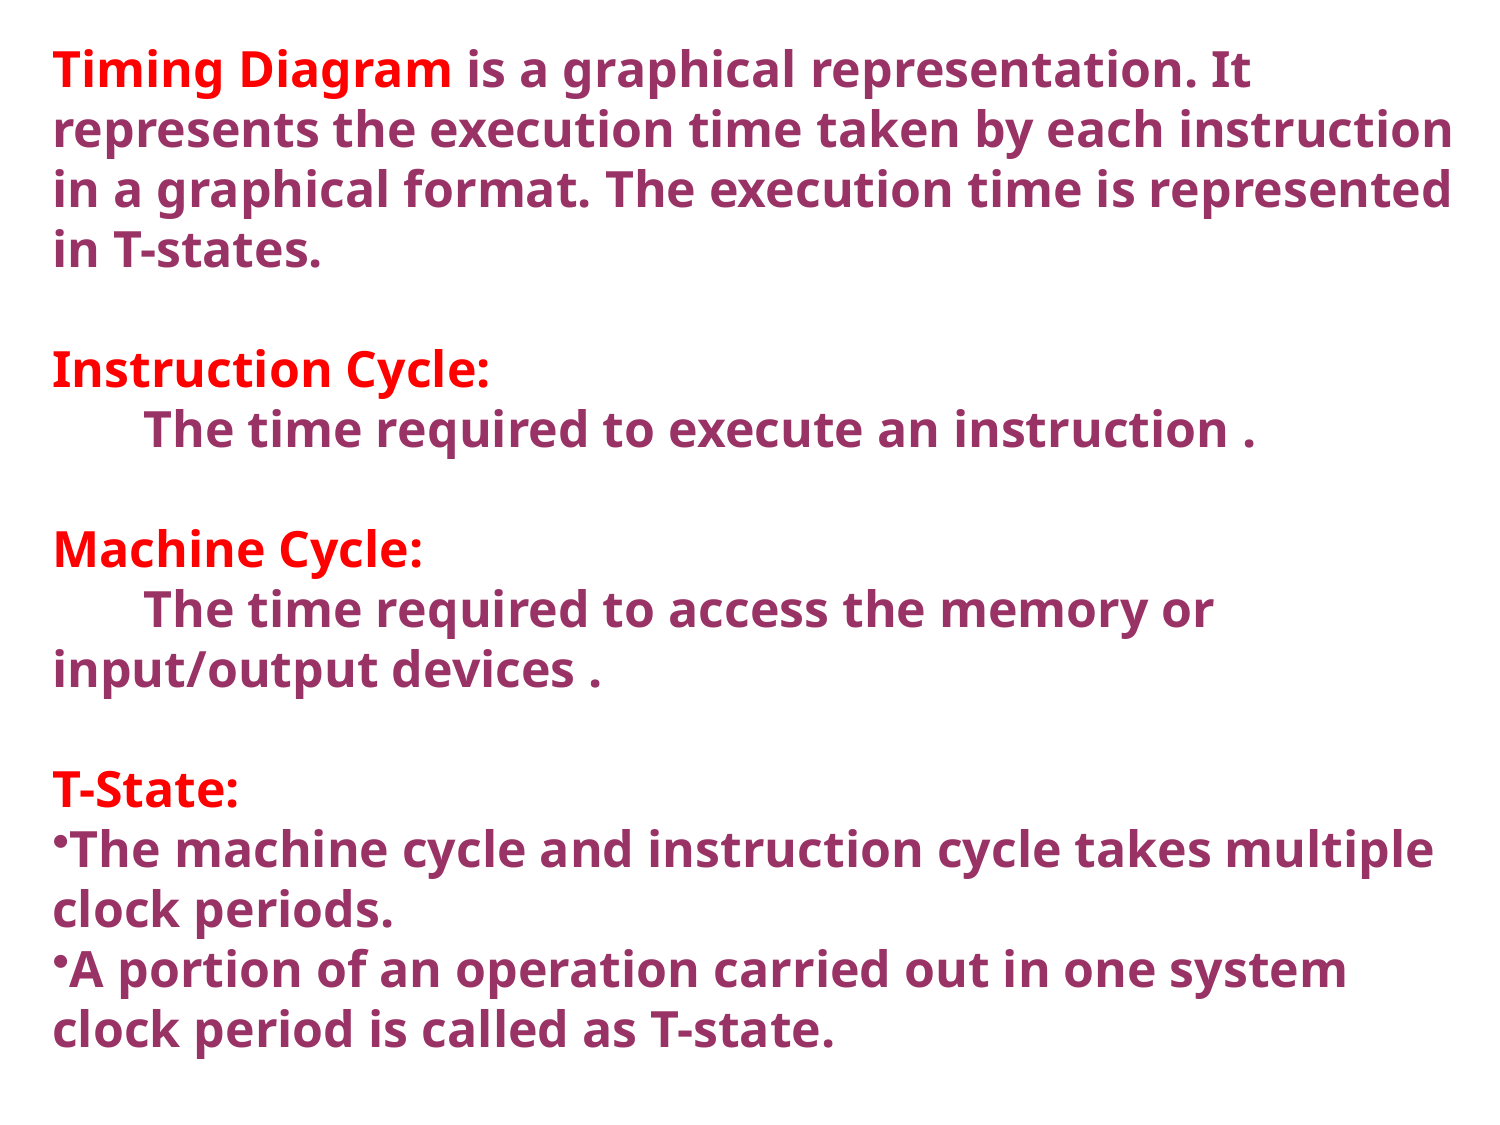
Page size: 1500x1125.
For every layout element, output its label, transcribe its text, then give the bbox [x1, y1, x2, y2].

footer [512, 1042, 988, 1103]
text_box Timing Diagram is a graphical representation. It represents the execution time taken by each instruction in a graphical format. The execution time is represented in T-states. Instruction Cycle: The time required to execute an instruction . Machine Cycle: The time required to access the memory or input/output devices . T-State: The machine cycle and instruction cycle takes multiple clock periods. A portion of an operation carried out in one system clock period is called as T-state. [37, 37, 1500, 1125]
